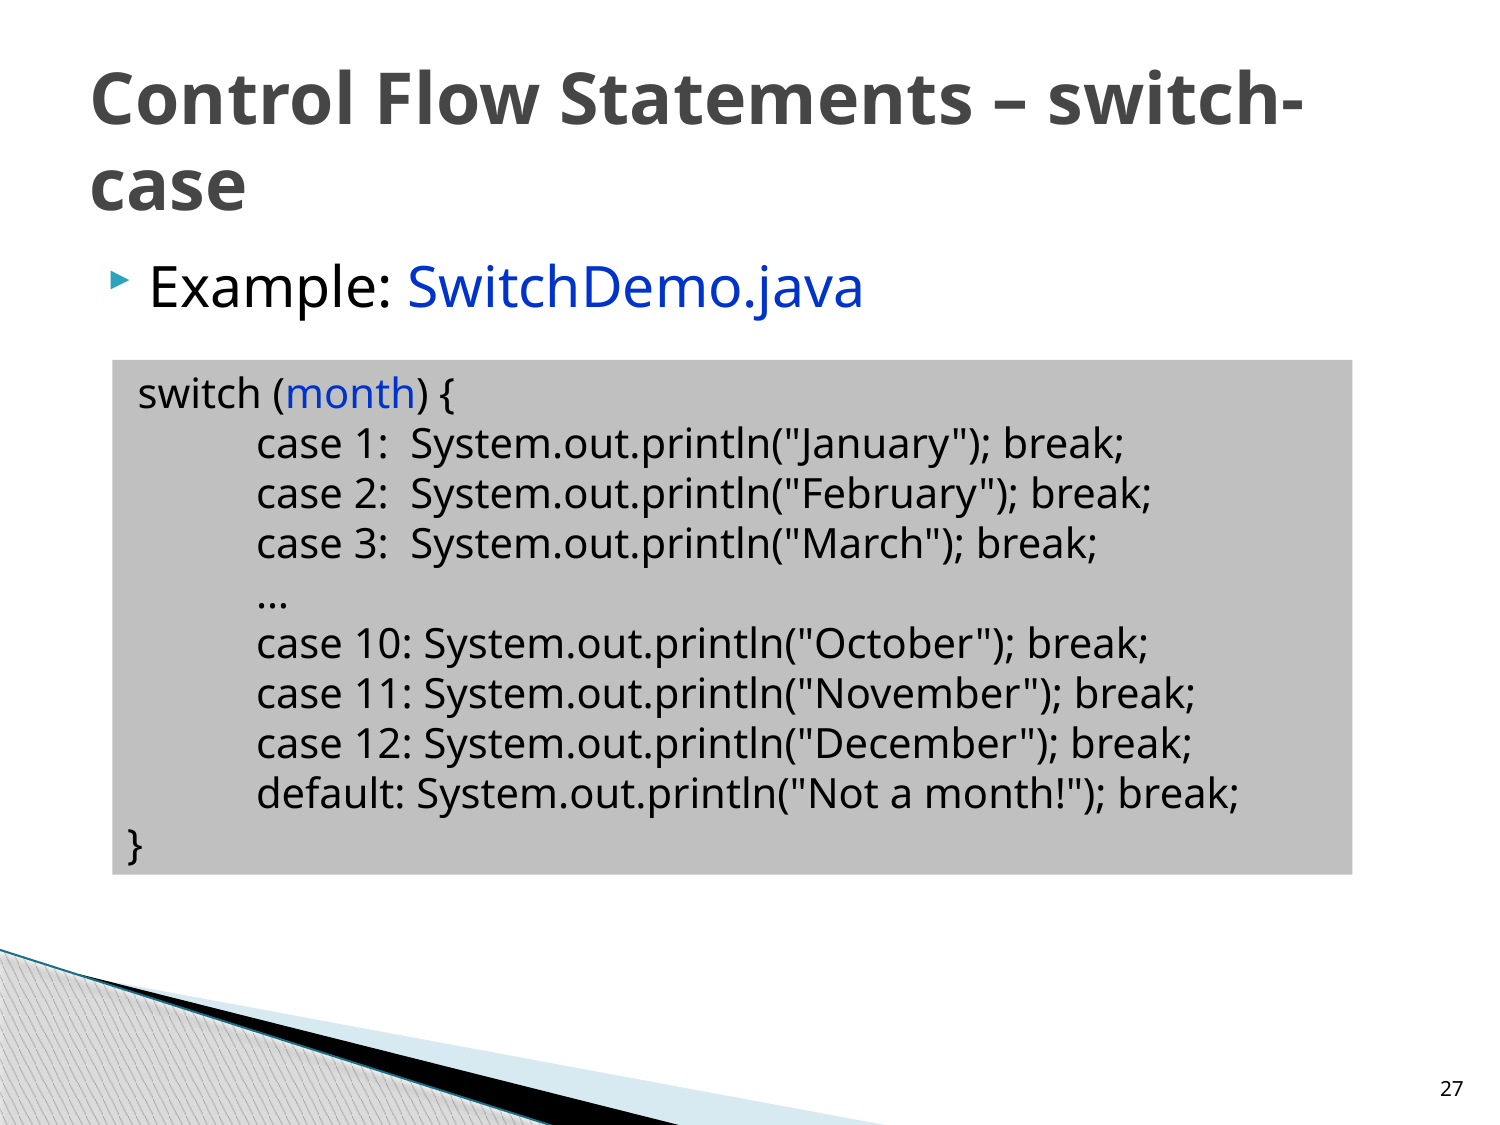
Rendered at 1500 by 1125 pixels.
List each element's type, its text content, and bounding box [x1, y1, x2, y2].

list Example: SwitchDemo.java [75, 243, 1425, 327]
slide_number 27 [1418, 1051, 1479, 1112]
title Control Flow Statements – switch-case [75, 45, 1425, 233]
text_box switch (month) { case 1: System.out.println("January"); break; case 2: System.out.println("February"); break; case 3: System.out.println("March"); break; … case 10: System.out.println("October"); break; case 11: System.out.println("November"); break; case 12: System.out.println("December"); break; default: System.out.println("Not a month!"); break; } [112, 359, 1353, 875]
